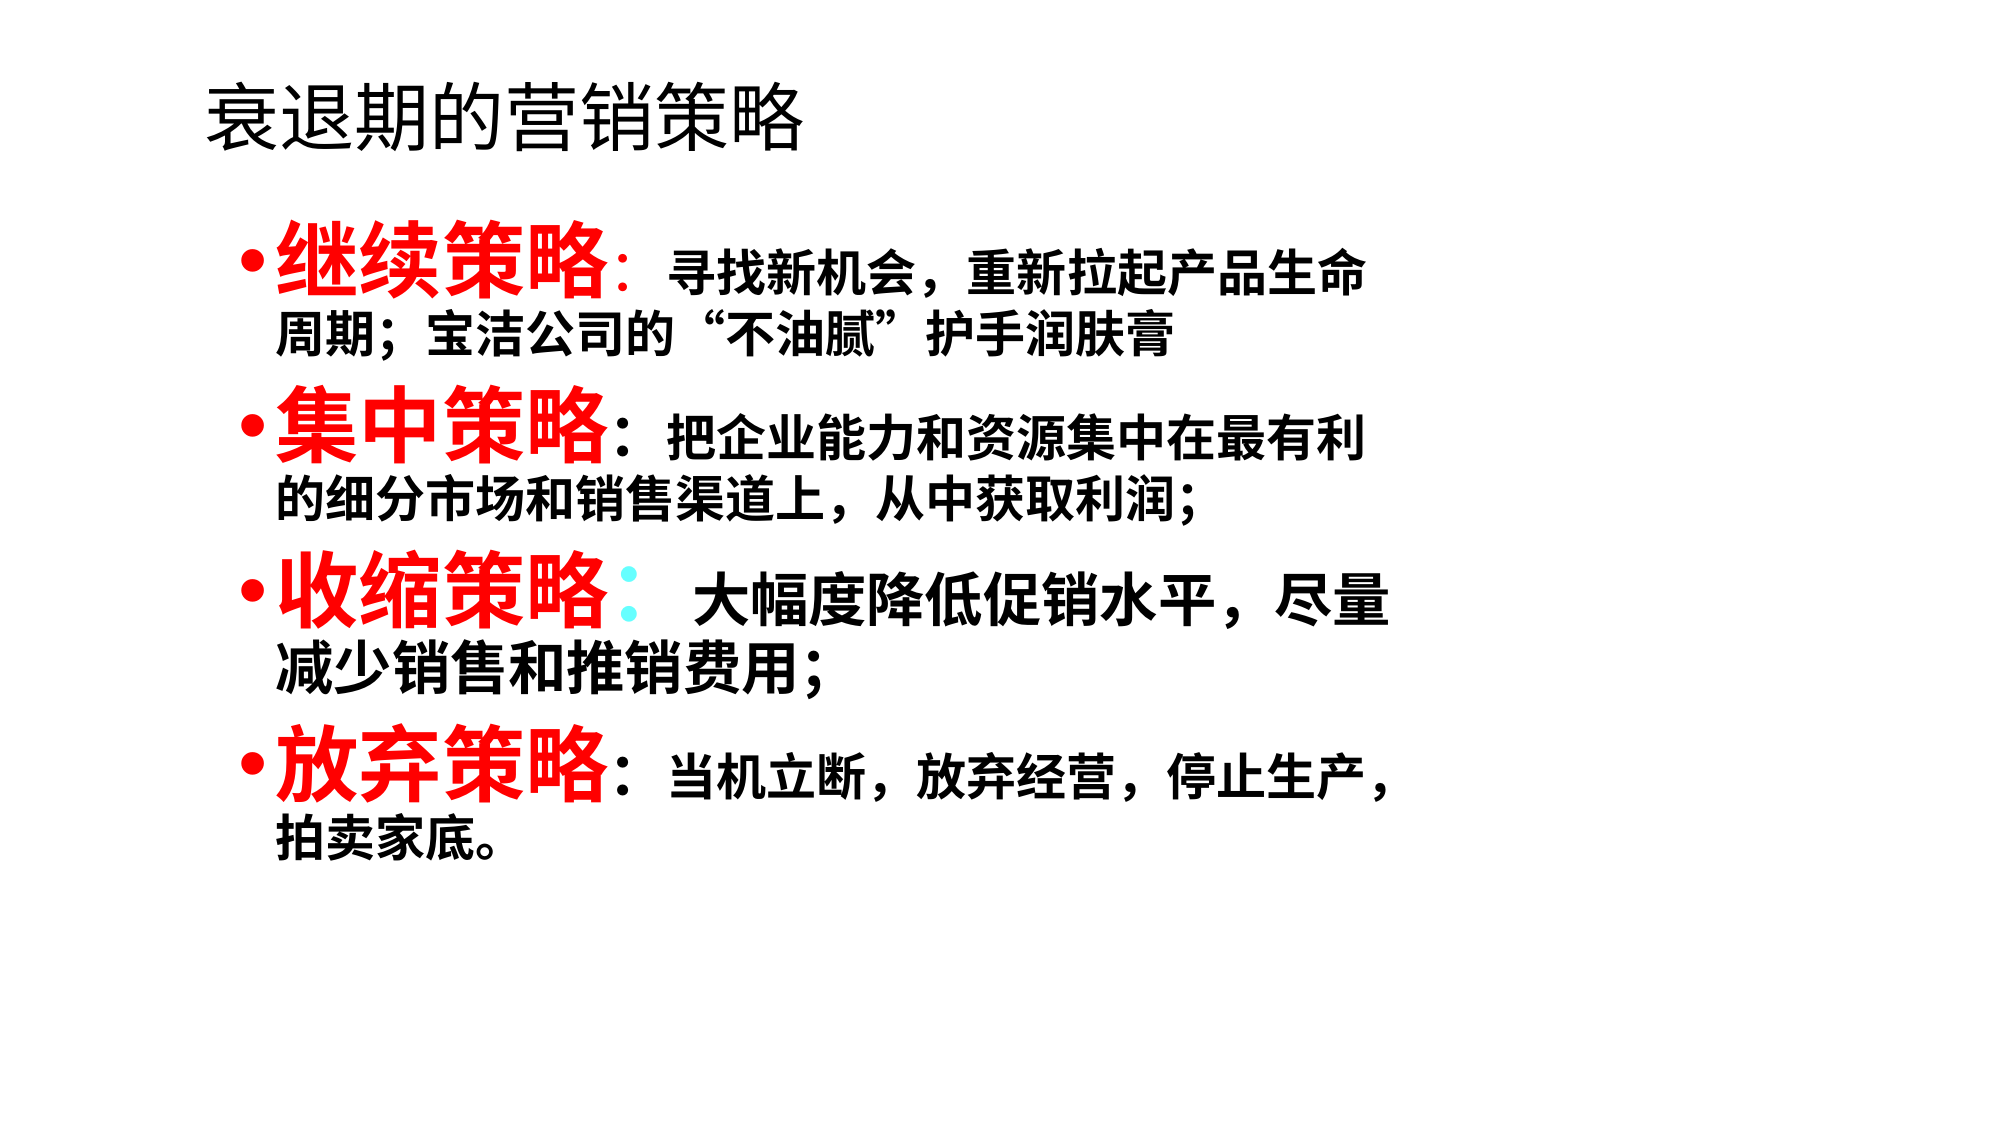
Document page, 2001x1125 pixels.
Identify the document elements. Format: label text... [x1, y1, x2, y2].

text_box 衰退期的营销策略 [190, 63, 911, 169]
text_box 继续策略：寻找新机会，重新拉起产品生命周期；宝洁公司的“不油腻”护手润肤膏 集中策略：把企业能力和资源集中在最有利的细分市场和销售渠道上，从中获取利润； 收缩策略：大幅度降低促销水平，尽量减少销售和推销费用； 放弃策略：当机立断，放弃经营，停止生产，拍卖家底。 [223, 212, 1414, 1038]
